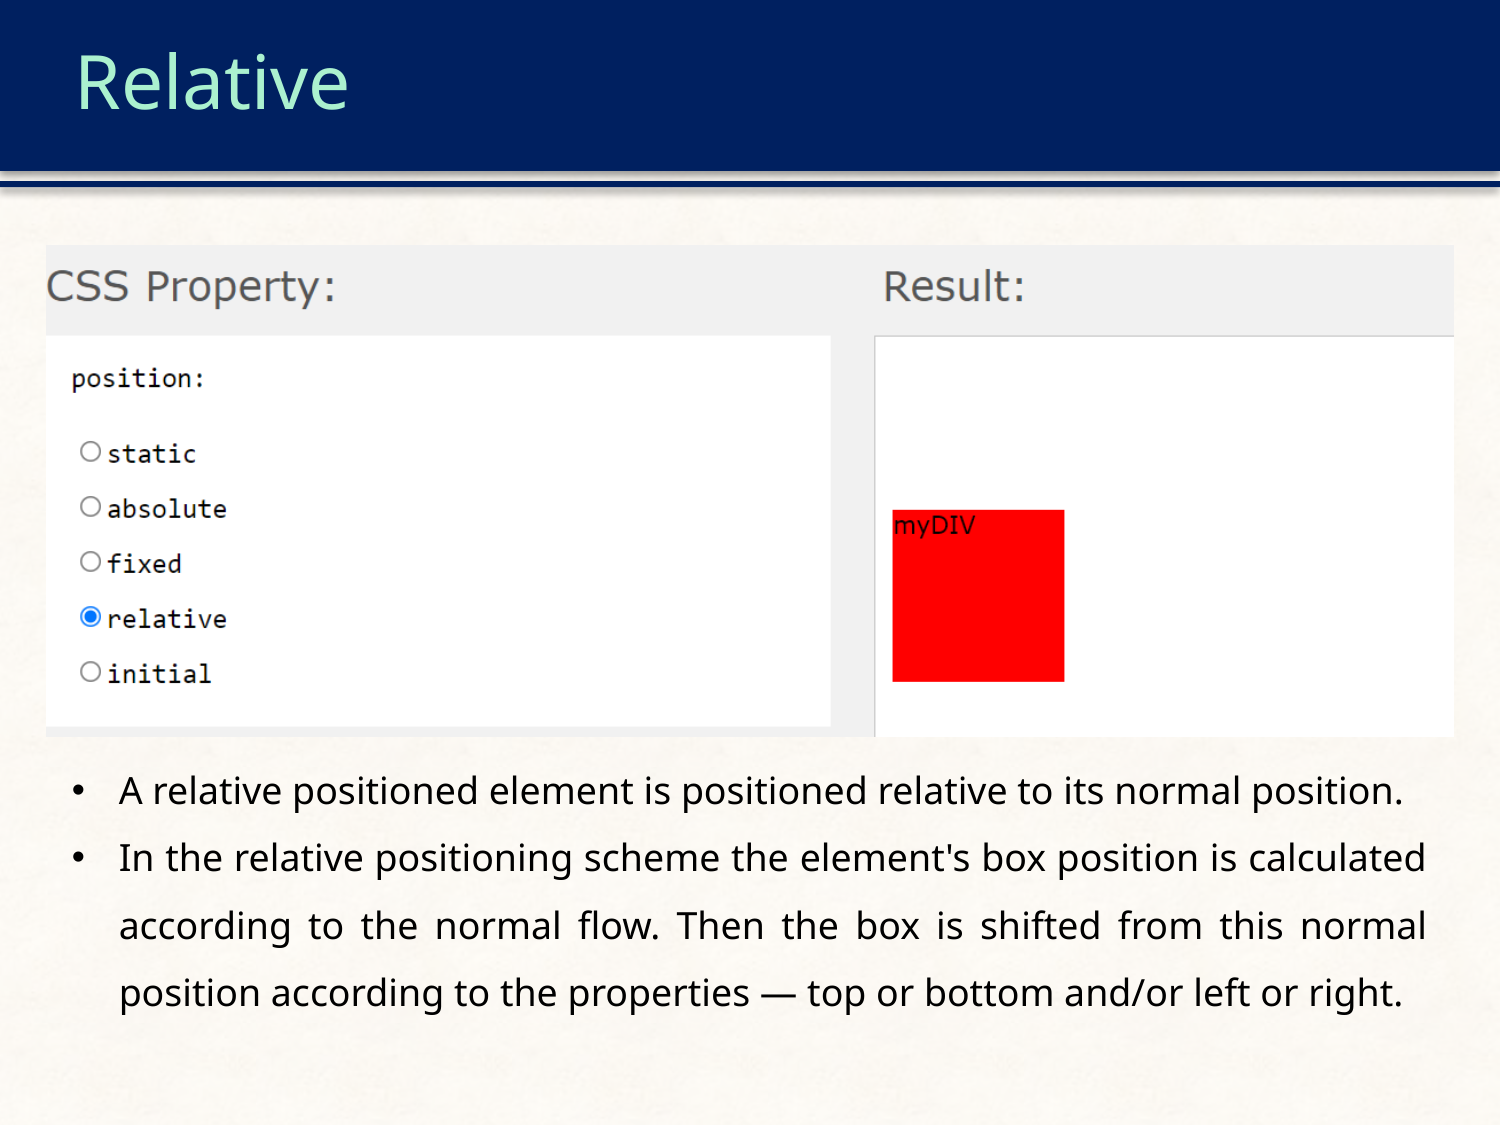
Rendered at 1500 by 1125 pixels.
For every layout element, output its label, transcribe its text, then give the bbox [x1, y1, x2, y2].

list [46, 245, 1454, 737]
title Relative [59, 0, 1500, 171]
text_box A relative positioned element is positioned relative to its normal position. In the relative positioning scheme the element's box position is calculated according to the normal flow. Then the box is shifted from this normal position according to the properties — top or bottom and/or left or right. [57, 737, 1443, 1022]
